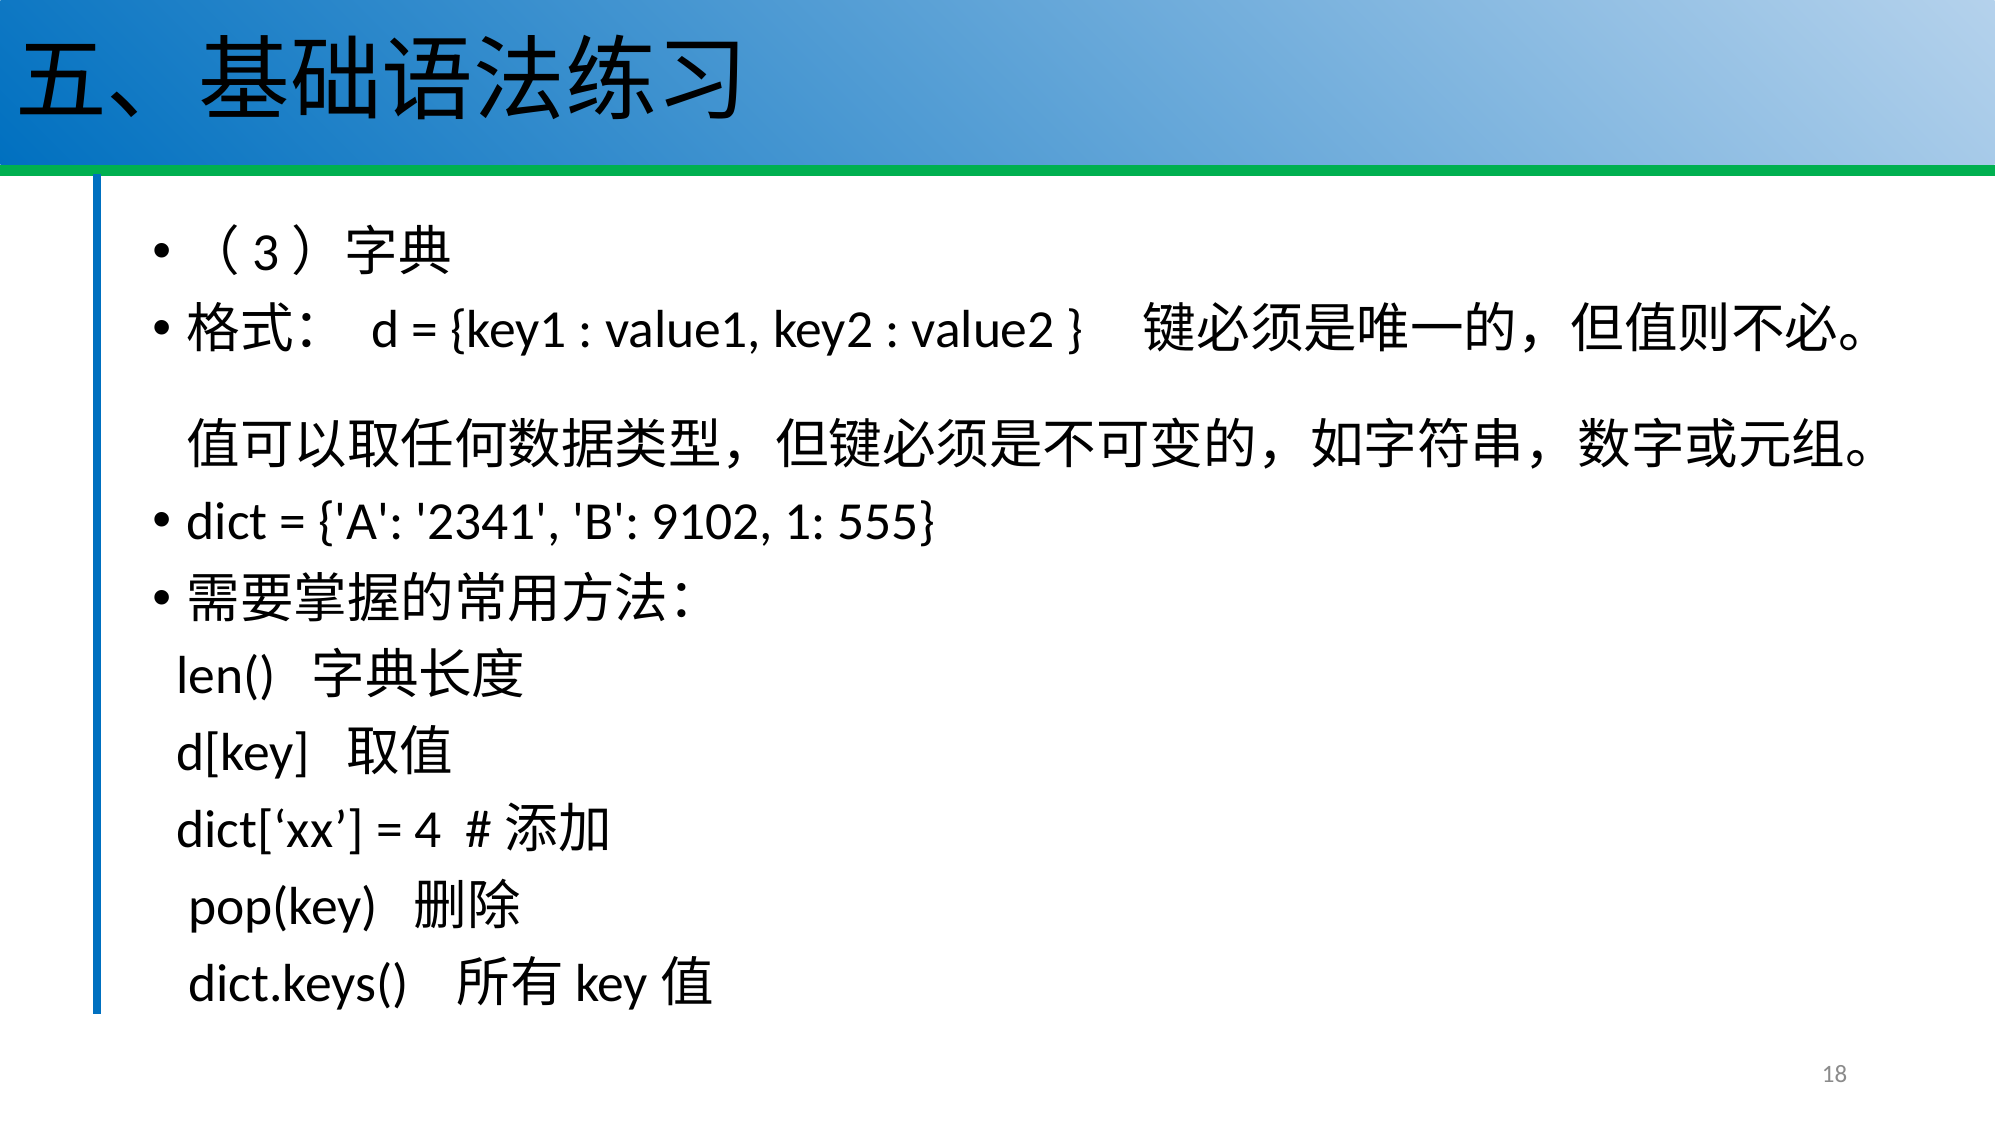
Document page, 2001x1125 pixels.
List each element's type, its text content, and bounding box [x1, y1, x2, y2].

slide_number 18 [1412, 1042, 1863, 1103]
list （3）字典 格式： d = {key1 : value1, key2 : value2 } 键必须是唯一的，但值则不必。 值可以取任何数据类型，但键必须是不可变的，如字符串，数字或元组。 dict = {'A': '2341', 'B': 9102, 1: 555} 需要掌握的常用方法： len() 字典长度 d[key] 取值 dict[‘xx’] = 4 #添加 pop(key) 删除 dict.keys() 所有key值 [137, 216, 1863, 1076]
title 五、基础语法练习 [0, 0, 1995, 165]
